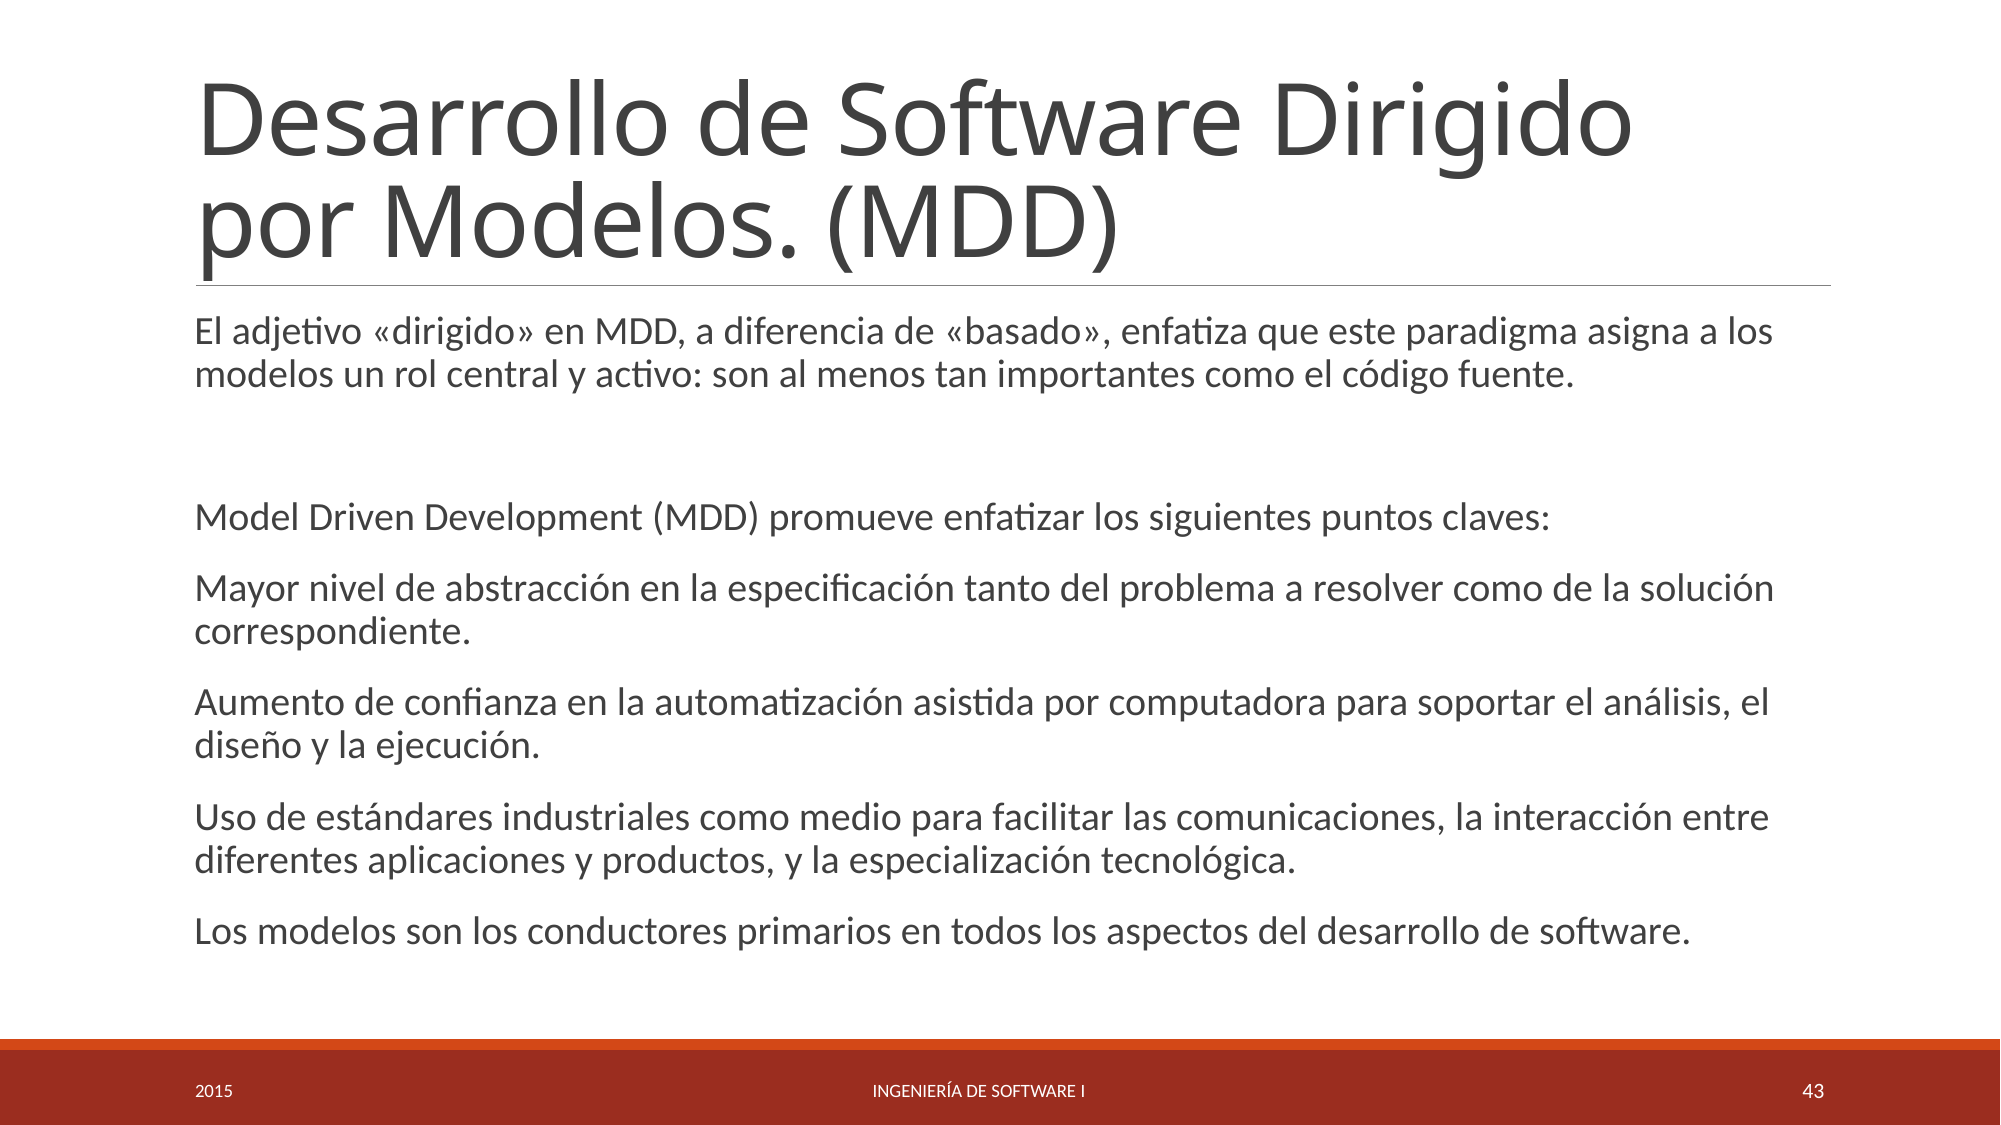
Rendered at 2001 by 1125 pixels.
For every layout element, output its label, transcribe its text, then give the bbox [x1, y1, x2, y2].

footer Ingeniería de Software I [604, 1059, 1396, 1120]
slide_number 43 [1624, 1059, 1840, 1120]
list El adjetivo «dirigido» en MDD, a diferencia de «basado», enfatiza que este paradigma asigna a los modelos un rol central y activo: son al menos tan importantes como el código fuente. Model Driven Development (MDD) promueve enfatizar los siguientes puntos claves: Mayor nivel de abstracción en la especificación tanto del problema a resolver como de la solución correspondiente. Aumento de confianza en la automatización asistida por computadora para soportar el análisis, el diseño y la ejecución. Uso de estándares industriales como medio para facilitar las comunicaciones, la interacción entre diferentes aplicaciones y productos, y la especialización tecnológica. Los modelos son los conductores primarios en todos los aspectos del desarrollo de software. [180, 302, 1830, 963]
slide_number 2015 [180, 1059, 586, 1120]
title Desarrollo de Software Dirigido por Modelos. (MDD) [180, 47, 1830, 285]
